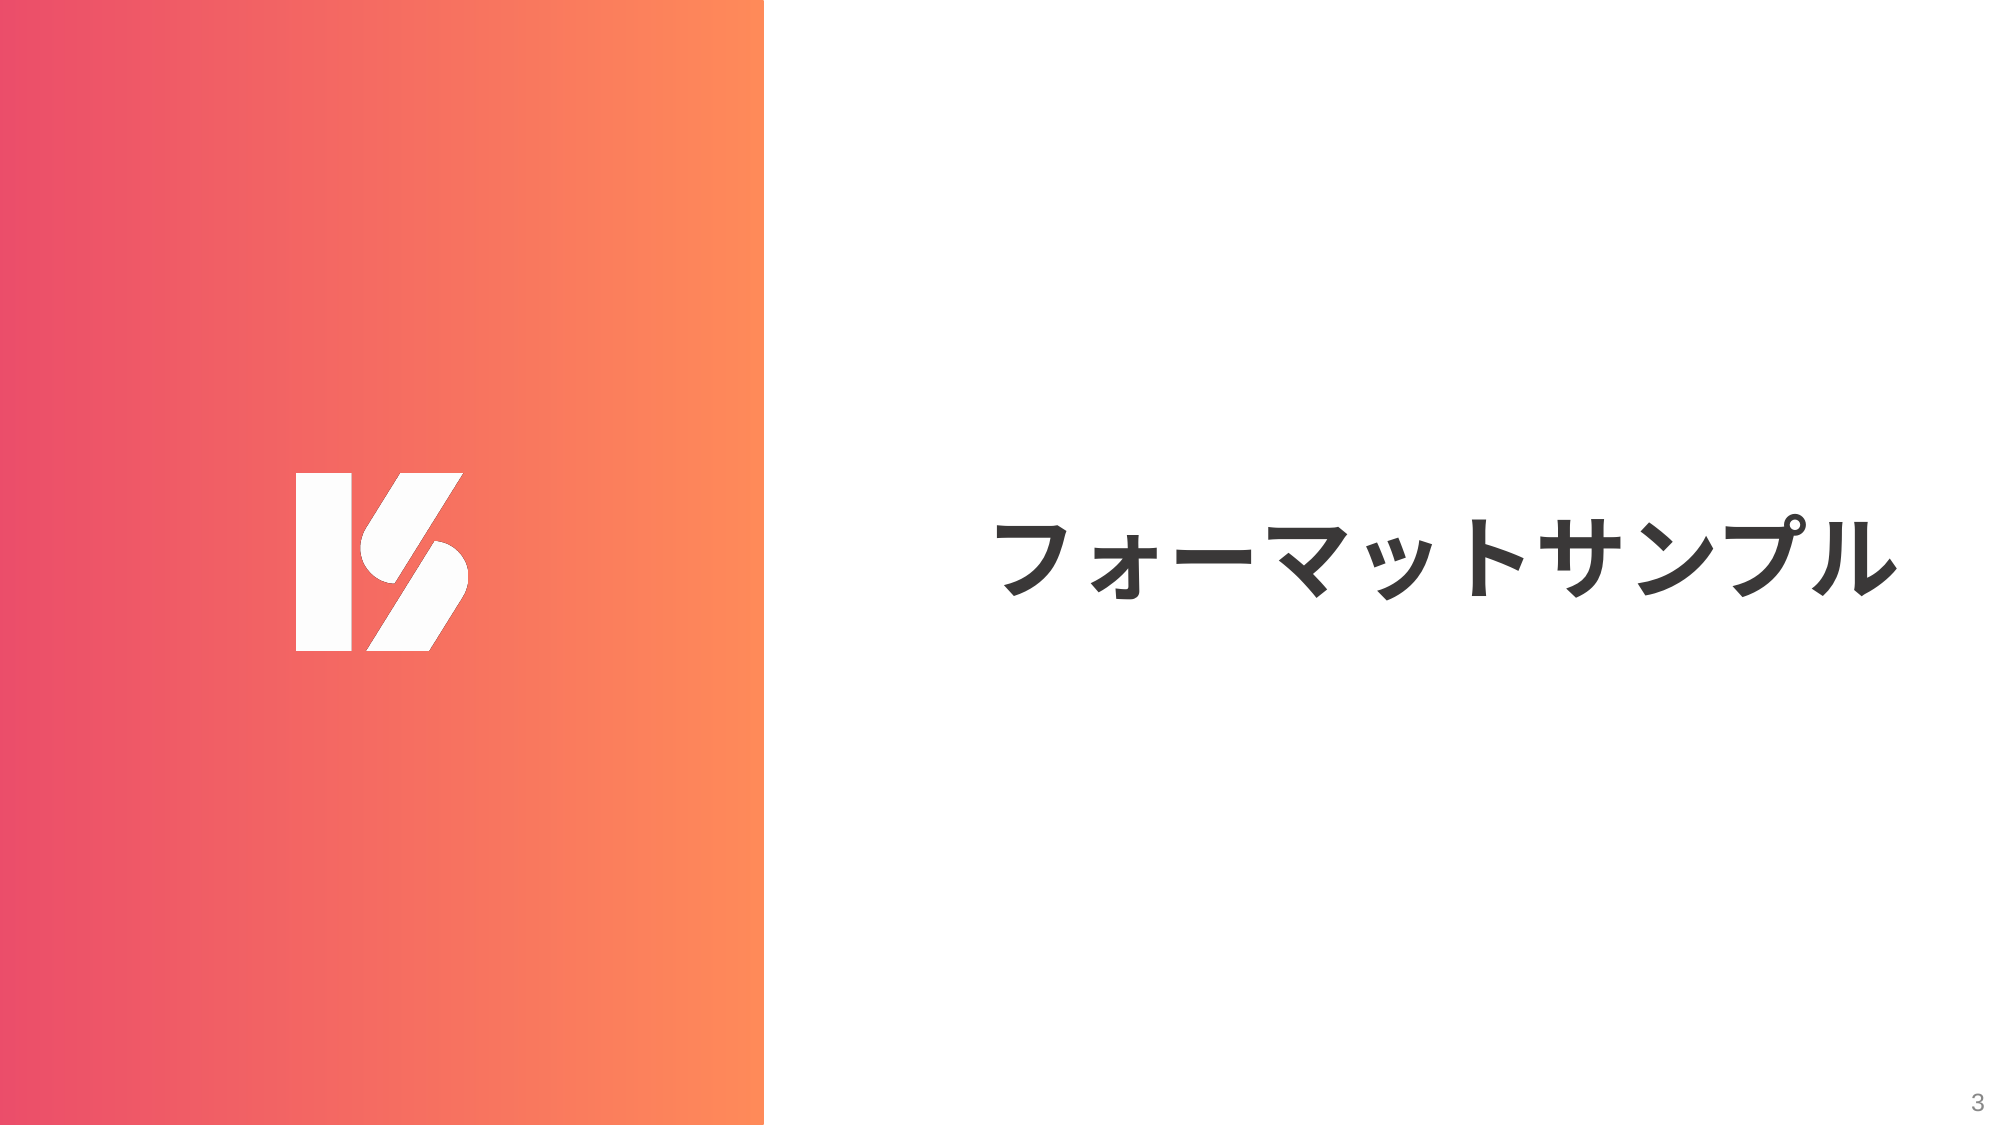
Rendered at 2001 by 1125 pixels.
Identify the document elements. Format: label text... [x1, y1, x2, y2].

slide_number ‹#› [1550, 1076, 2000, 1125]
picture [296, 473, 468, 651]
title フォーマットサンプル [846, 90, 1916, 1035]
